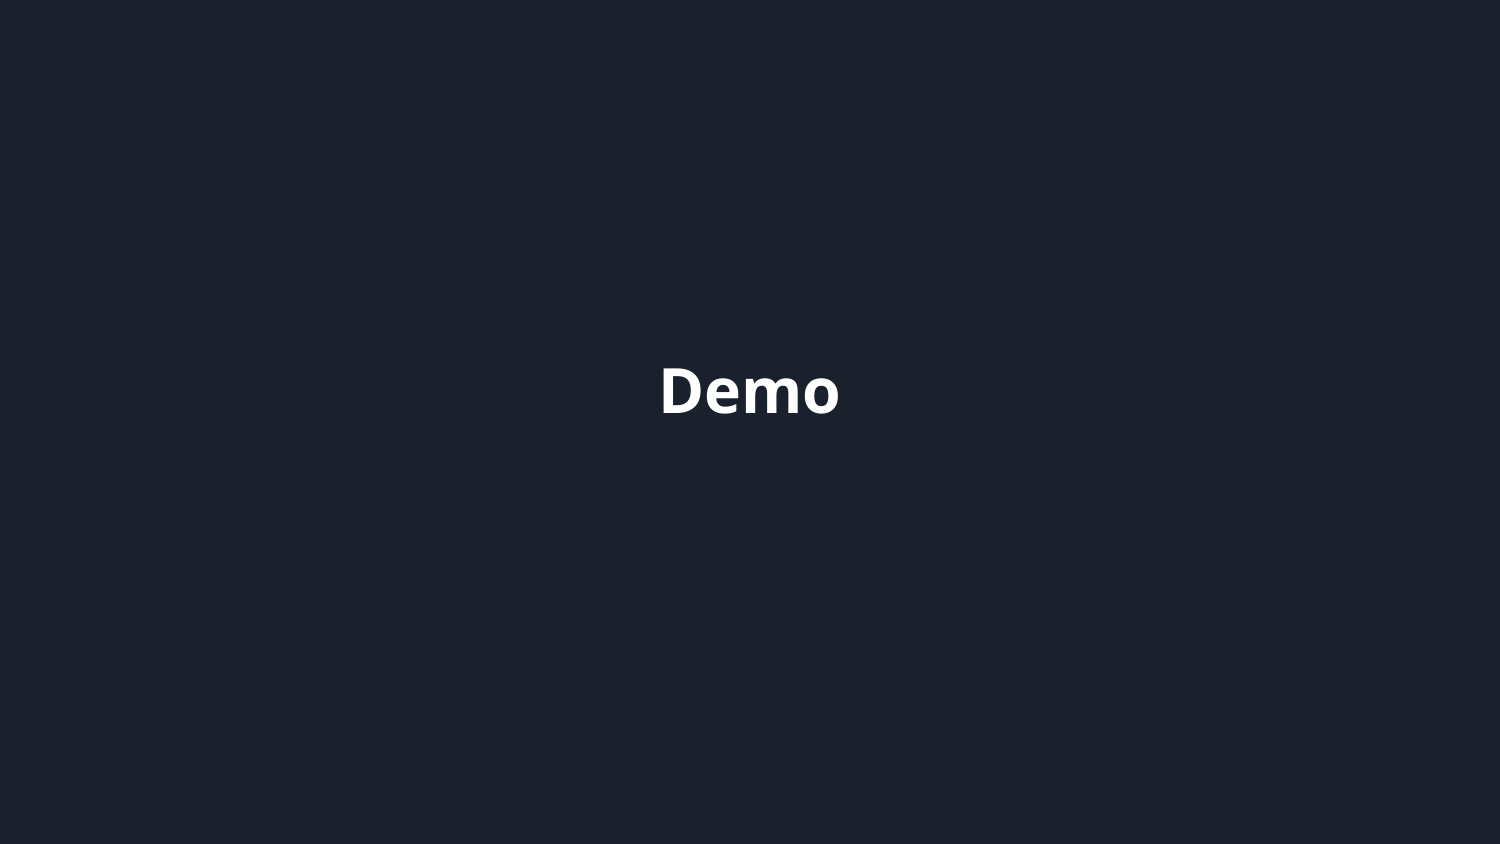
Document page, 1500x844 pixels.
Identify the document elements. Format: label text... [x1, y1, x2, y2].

text_box Demo [172, 183, 1328, 661]
